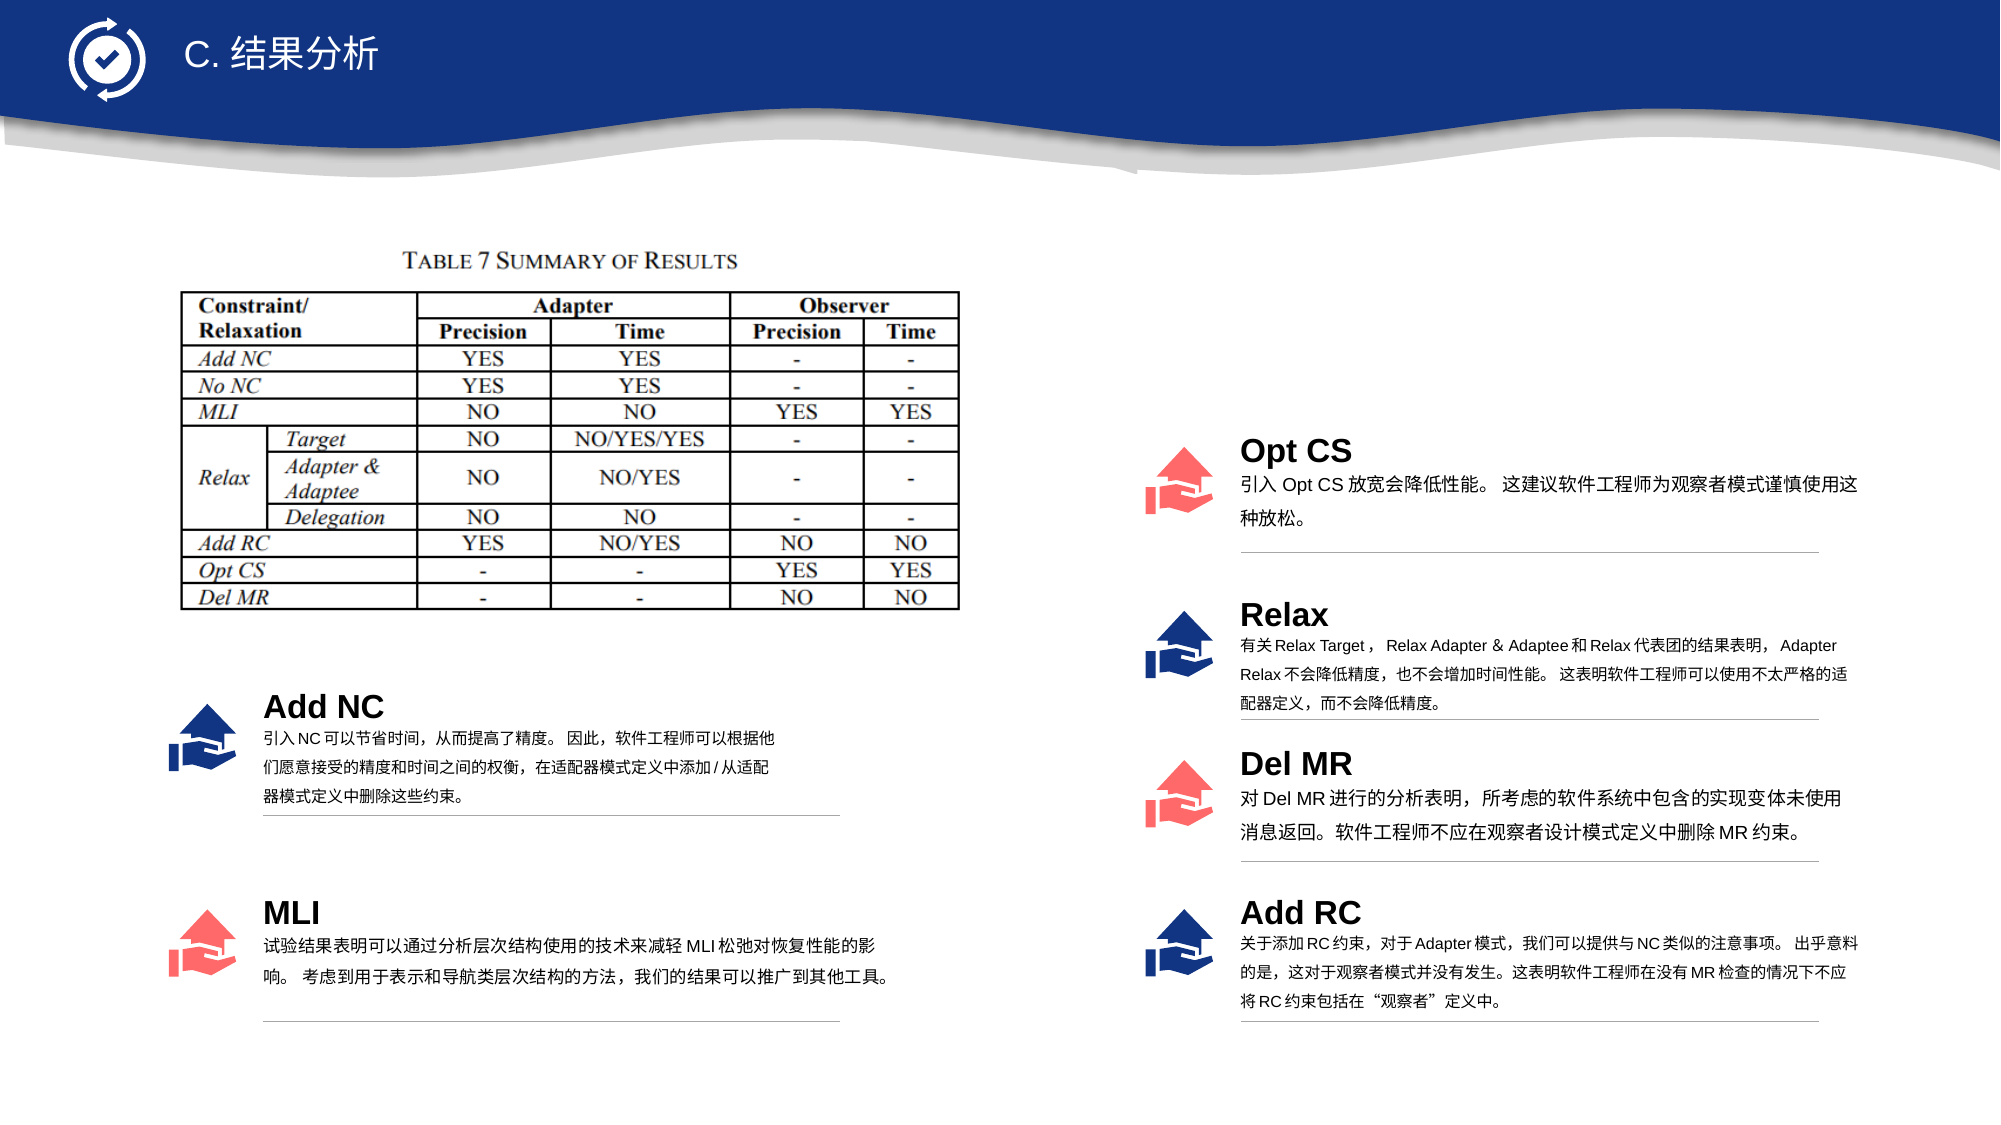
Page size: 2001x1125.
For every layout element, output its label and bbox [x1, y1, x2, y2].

text_box [1145, 869, 1875, 1019]
text_box [1145, 719, 1875, 869]
text_box [168, 663, 797, 813]
text_box [1145, 570, 1875, 719]
text_box [0, 0, 2000, 178]
picture [169, 238, 967, 617]
text_box [1145, 406, 1875, 556]
text_box [168, 869, 898, 1019]
